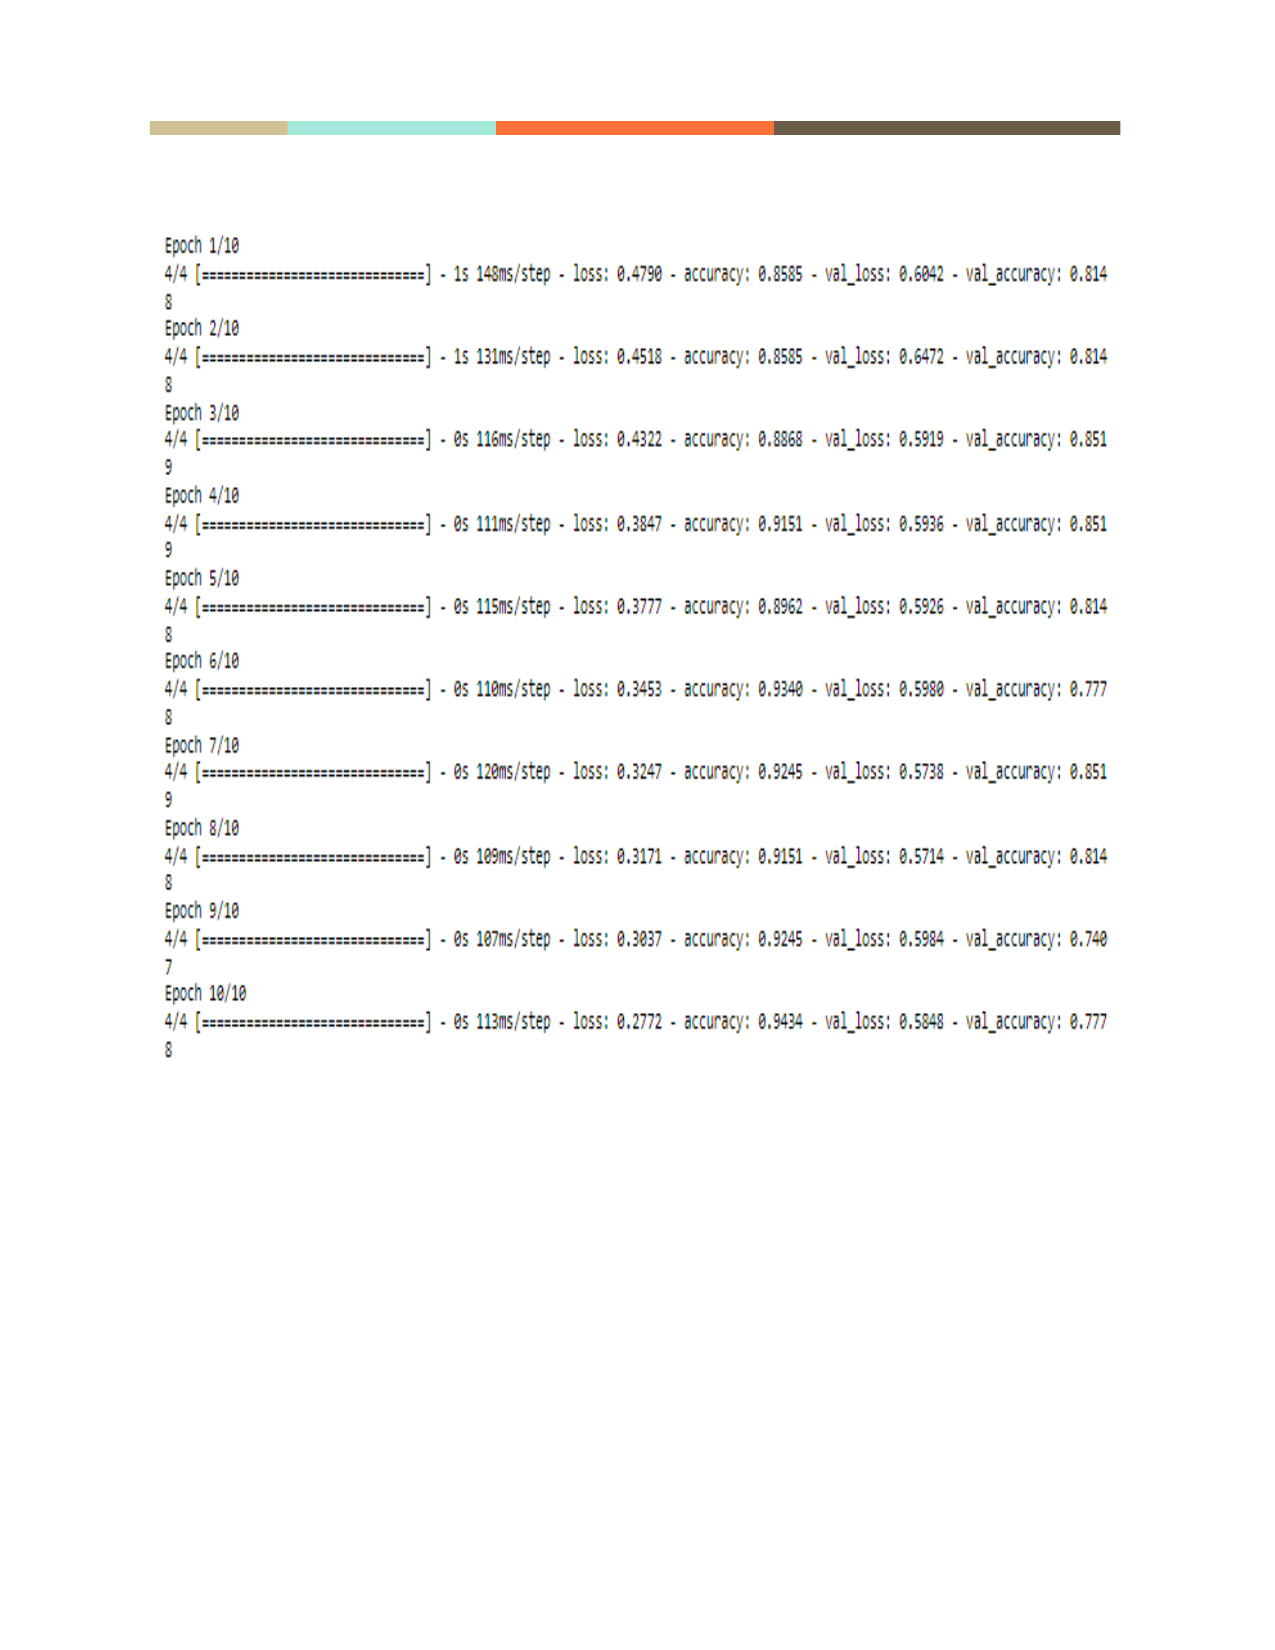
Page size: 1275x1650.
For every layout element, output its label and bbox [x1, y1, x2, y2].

text_box [150, 223, 1132, 1075]
picture [149, 121, 1121, 135]
